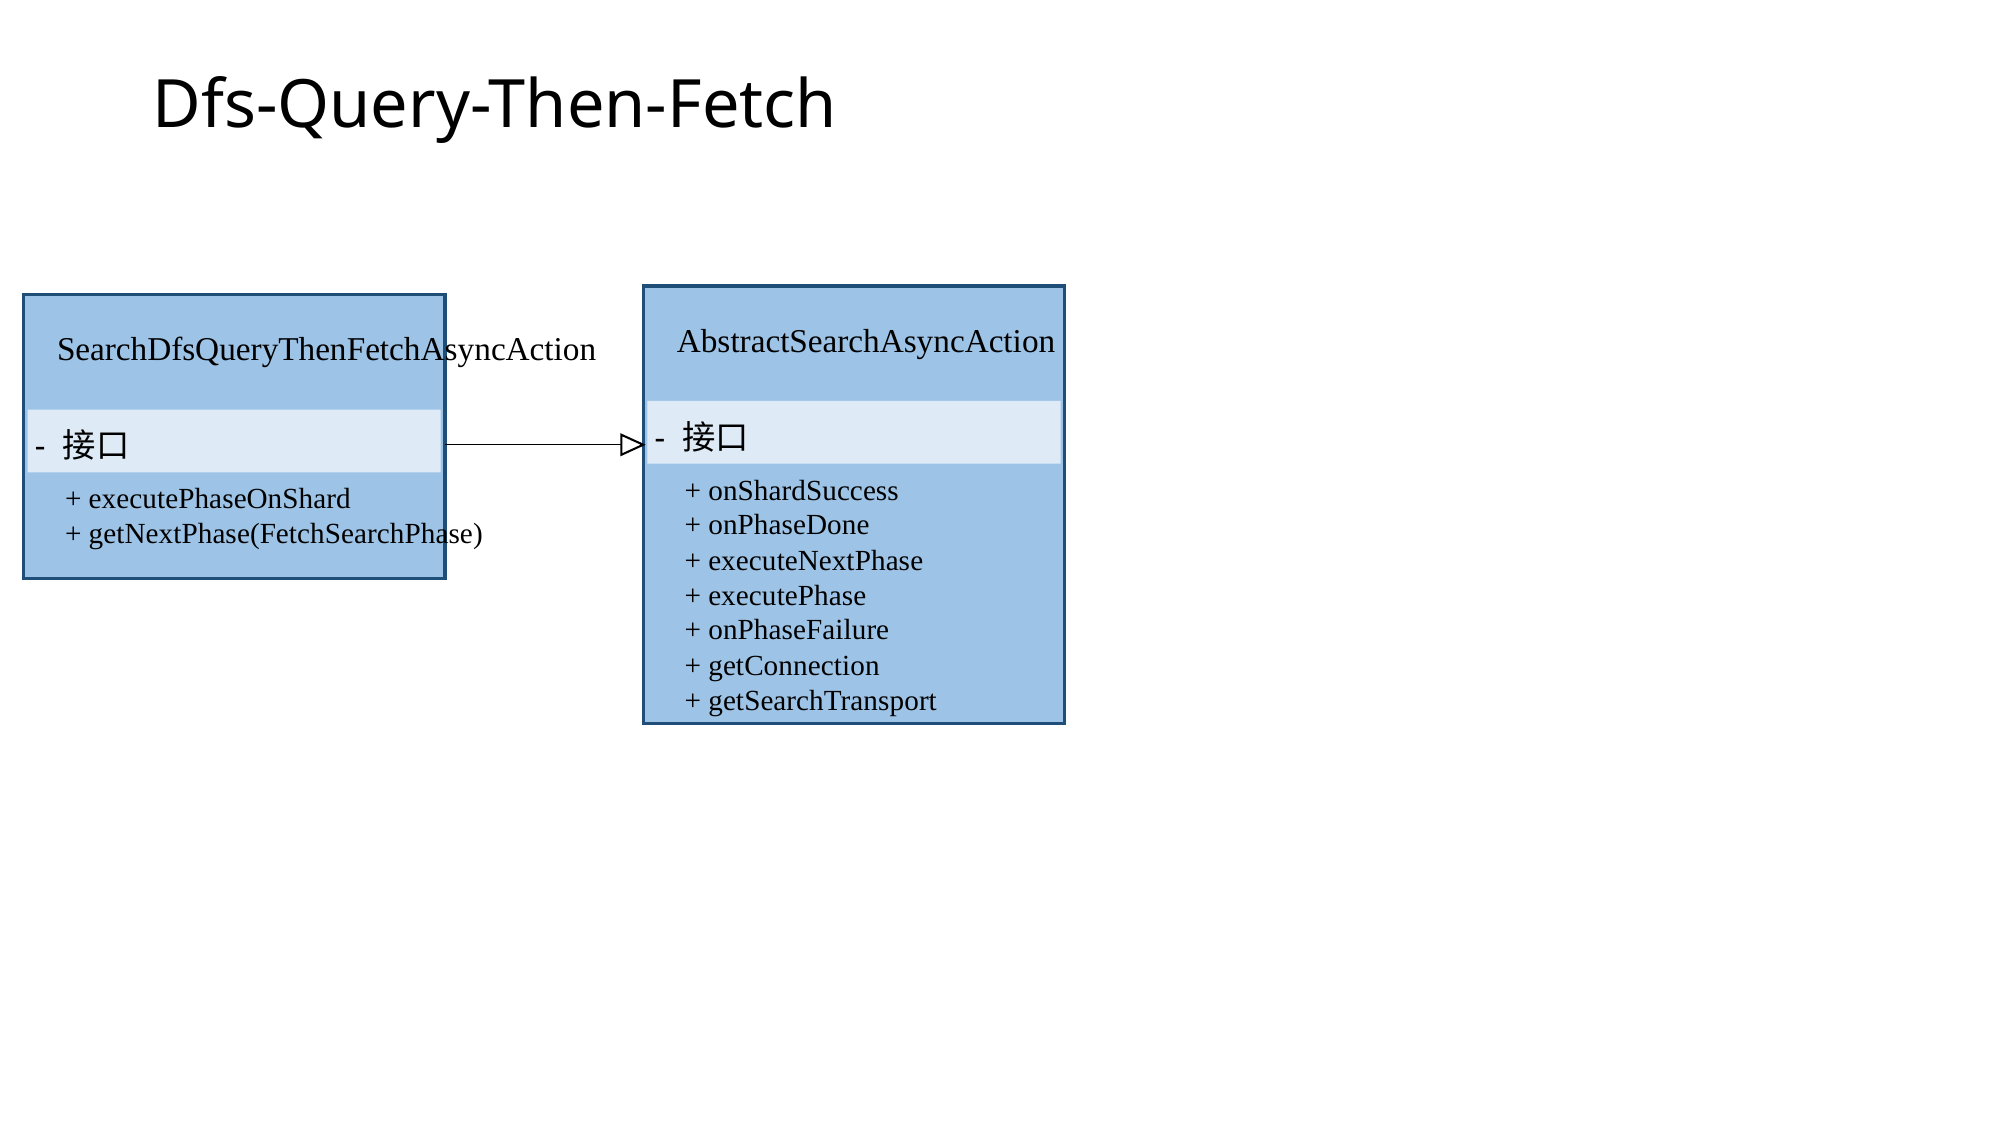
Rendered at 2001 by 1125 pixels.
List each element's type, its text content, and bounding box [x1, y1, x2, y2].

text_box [23, 294, 613, 593]
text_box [643, 285, 1089, 724]
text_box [444, 434, 644, 455]
title Dfs-Query-Then-Fetch [137, 38, 1141, 175]
